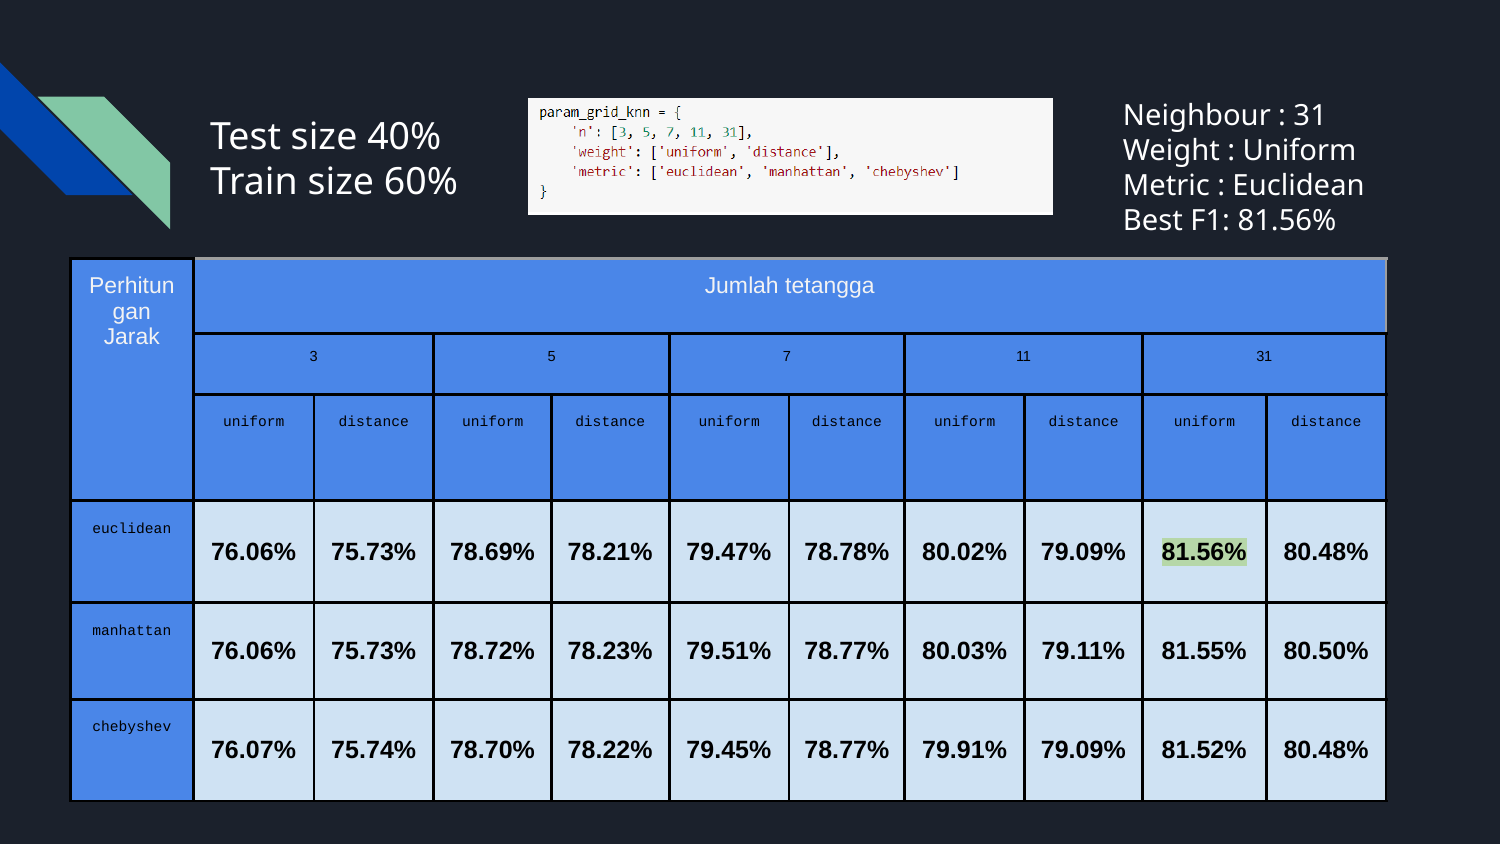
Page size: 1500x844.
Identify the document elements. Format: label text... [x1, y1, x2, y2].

table_cell distance [790, 396, 903, 499]
table_cell 78.22% [553, 701, 668, 800]
table_cell 79.47% [671, 502, 788, 601]
table_cell distance [315, 396, 432, 499]
table_cell uniform [906, 396, 1023, 499]
table_cell 31 [1144, 335, 1385, 393]
table_cell 78.77% [790, 604, 903, 698]
picture [527, 98, 1053, 215]
table_cell 75.73% [315, 604, 432, 698]
table_cell 3 [195, 335, 432, 393]
table_cell 80.48% [1268, 701, 1385, 800]
table_cell 79.11% [1026, 604, 1141, 698]
table_cell 79.09% [1026, 502, 1141, 601]
table_cell uniform [1144, 396, 1265, 499]
table_cell uniform [435, 396, 550, 499]
table_cell 76.06% [195, 502, 313, 601]
table_cell 78.77% [790, 701, 903, 800]
table_cell uniform [671, 396, 788, 499]
table_cell 80.50% [1268, 604, 1385, 698]
table_header Perhitungan Jarak [72, 260, 192, 499]
table_cell 78.69% [435, 502, 550, 601]
table_cell 5 [435, 335, 668, 393]
table_cell 80.48% [1268, 502, 1385, 601]
table_cell manhattan [72, 604, 192, 698]
table_cell 7 [671, 335, 903, 393]
table_cell 79.91% [906, 701, 1023, 800]
table_cell 76.06% [195, 604, 313, 698]
table_cell 81.52% [1144, 701, 1265, 800]
table_cell 79.09% [1026, 701, 1141, 800]
title Neighbour : 31 Weight : Uniform Metric : Euclidean Best F1: 81.56% [1107, 81, 1387, 232]
table_cell 78.21% [553, 502, 668, 601]
table_cell 81.55% [1144, 604, 1265, 698]
table_cell 75.73% [315, 502, 432, 601]
table_cell uniform [195, 396, 313, 499]
table_cell 75.74% [315, 701, 432, 800]
text_box Test size 40% Train size 60% [195, 97, 520, 231]
table_cell 79.45% [671, 701, 788, 800]
table_cell 76.07% [195, 701, 313, 800]
table_cell distance [553, 396, 668, 499]
table_cell 80.02% [906, 502, 1023, 601]
table_cell 11 [906, 335, 1141, 393]
table_header Jumlah tetangga [195, 260, 1385, 332]
table_cell euclidean [72, 502, 192, 601]
table_cell 78.72% [435, 604, 550, 698]
table_cell distance [1268, 396, 1385, 499]
table_cell distance [1026, 396, 1141, 499]
table_cell 81.56% [1144, 502, 1265, 601]
table_cell 79.51% [671, 604, 788, 698]
table_cell 78.78% [790, 502, 903, 601]
table_cell 78.70% [435, 701, 550, 800]
table_cell 80.03% [906, 604, 1023, 698]
table_cell 78.23% [553, 604, 668, 698]
table_cell chebyshev [72, 701, 192, 800]
